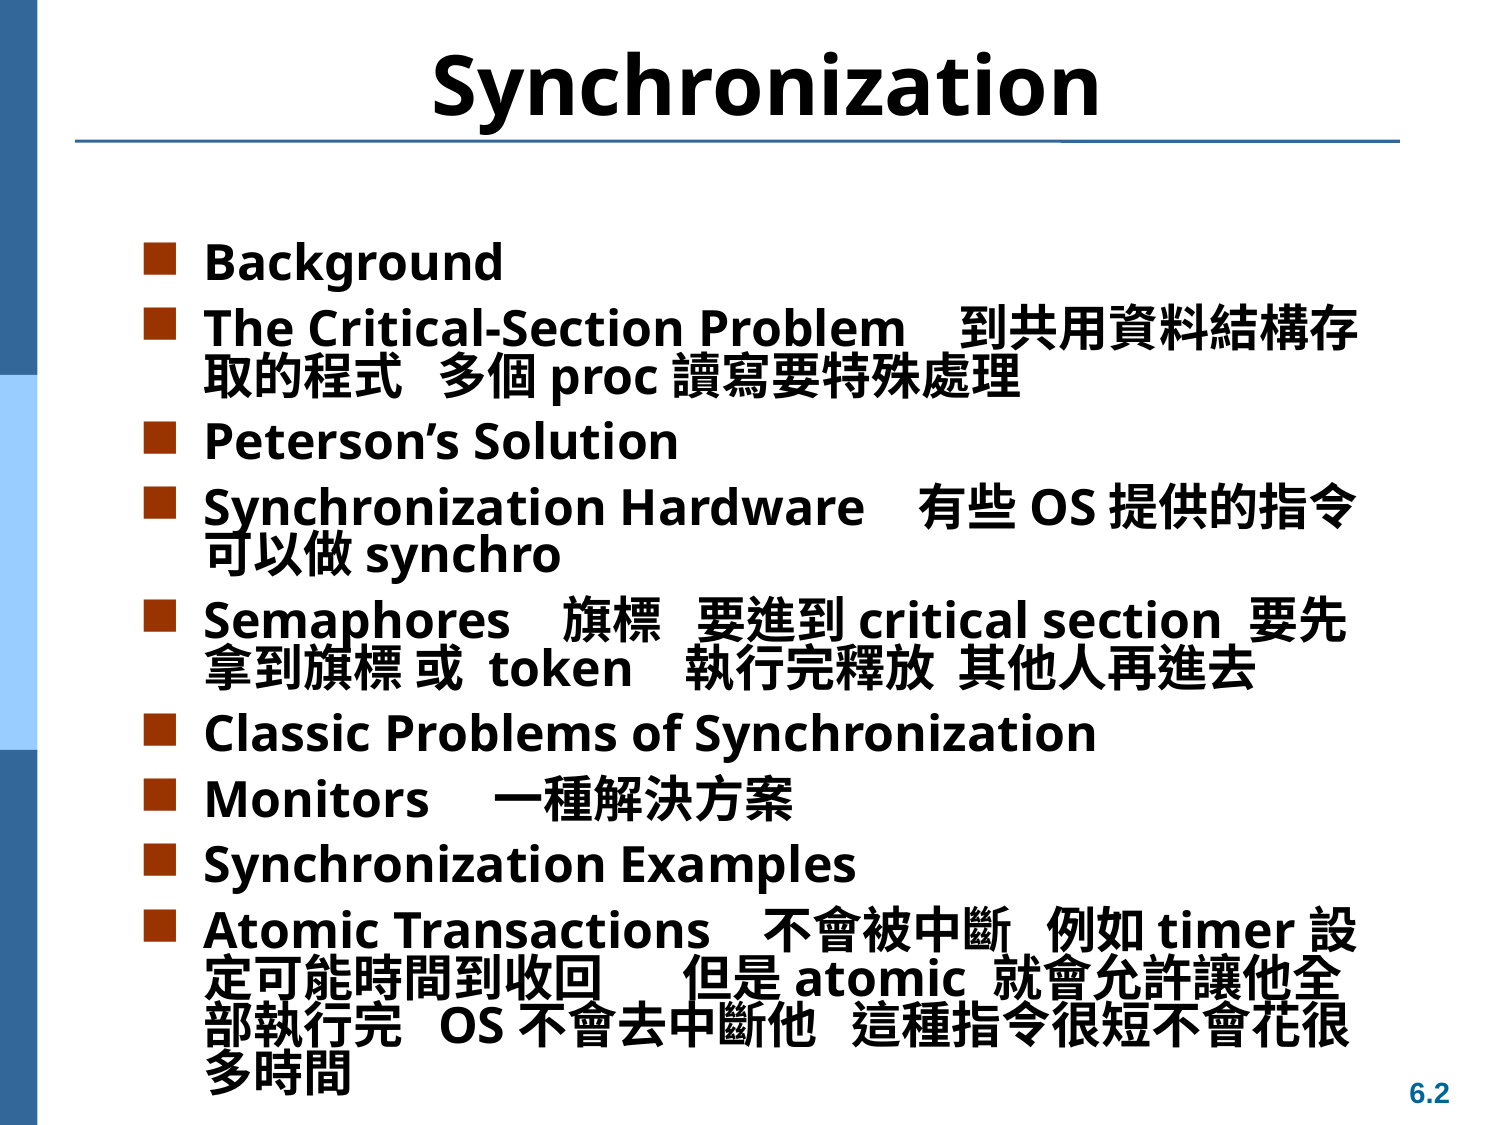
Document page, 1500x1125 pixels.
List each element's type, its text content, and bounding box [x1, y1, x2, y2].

list Background The Critical-Section Problem 到共用資料結構存取的程式 多個proc讀寫要特殊處理 Peterson’s Solution Synchronization Hardware 有些OS提供的指令可以做synchro Semaphores 旗標 要進到critical section 要先拿到旗標 或 token 執行完釋放 其他人再進去 Classic Problems of Synchronization Monitors 一種解決方案 Synchronization Examples Atomic Transactions 不會被中斷 例如timer設定可能時間到收回 但是atomic 就會允許讓他全部執行完 OS不會去中斷他 這種指令很短不會花很多時間 [132, 234, 1404, 772]
text_box [375, 839, 1044, 989]
title Synchronization [92, 45, 1443, 141]
